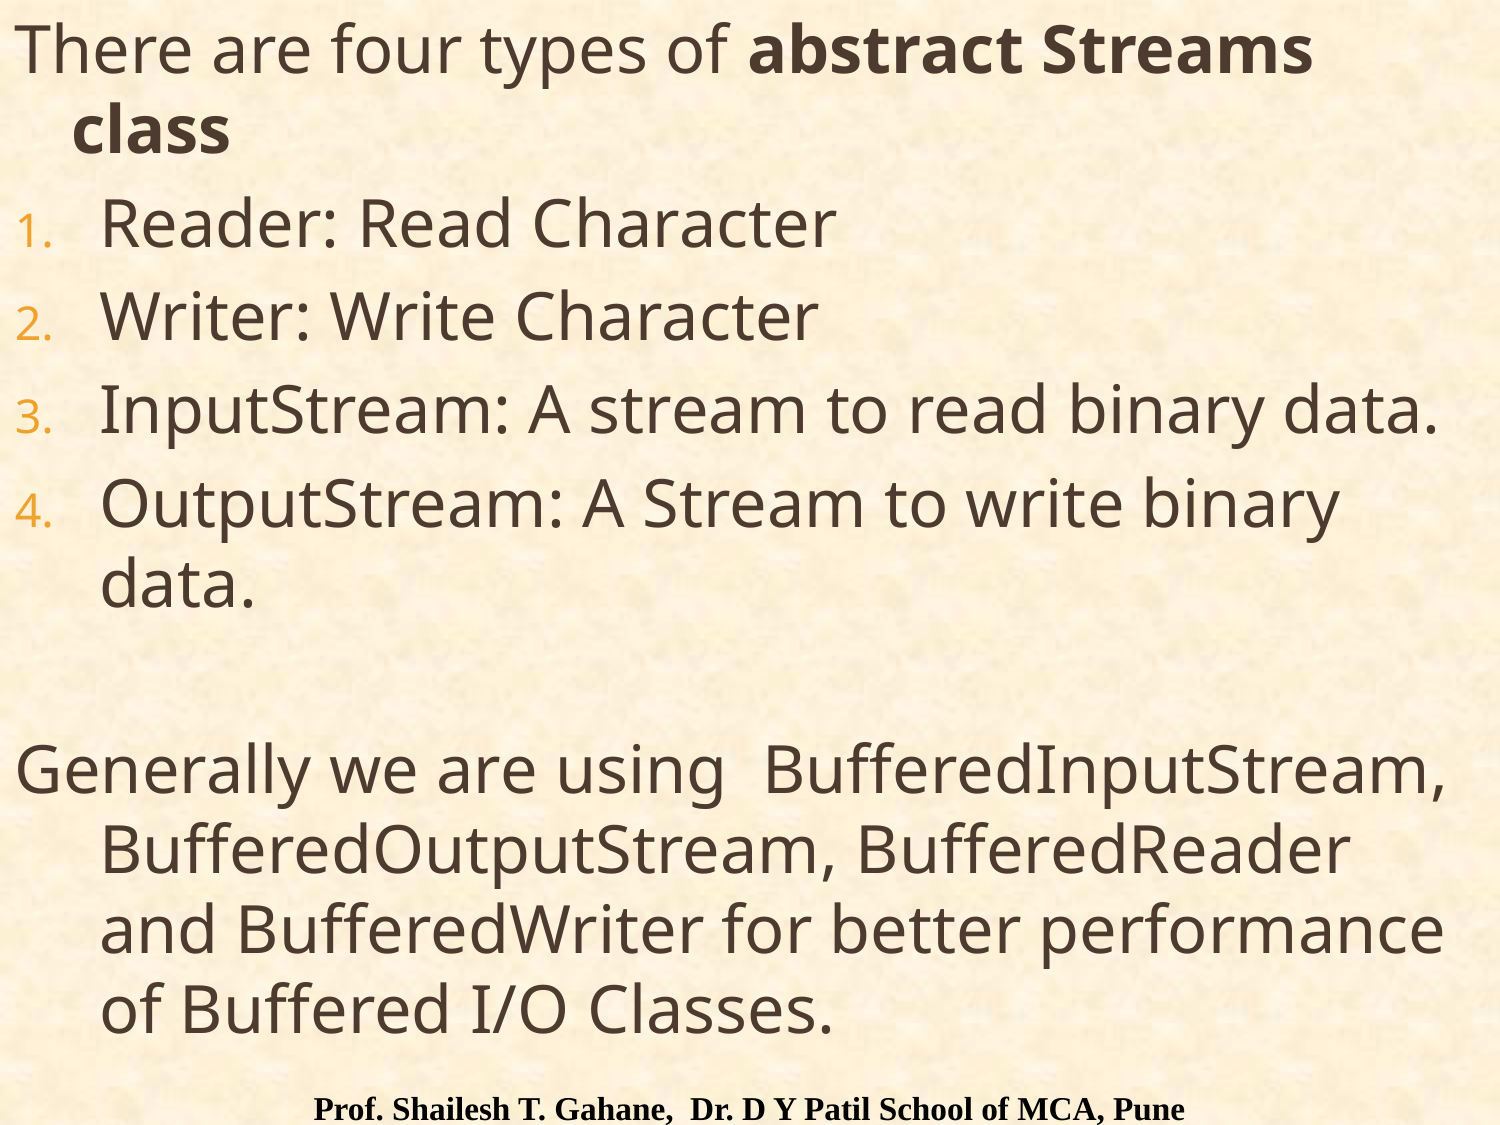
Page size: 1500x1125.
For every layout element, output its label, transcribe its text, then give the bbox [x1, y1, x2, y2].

text_box Prof. Shailesh T. Gahane, Dr. D Y Patil School of MCA, Pune [112, 1079, 1388, 1125]
list There are four types of abstract Streams class Reader: Read Character Writer: Write Character InputStream: A stream to read binary data. OutputStream: A Stream to write binary data. Generally we are using BufferedInputStream, BufferedOutputStream, BufferedReader and BufferedWriter for better performance of Buffered I/O Classes. [0, 0, 1500, 1125]
